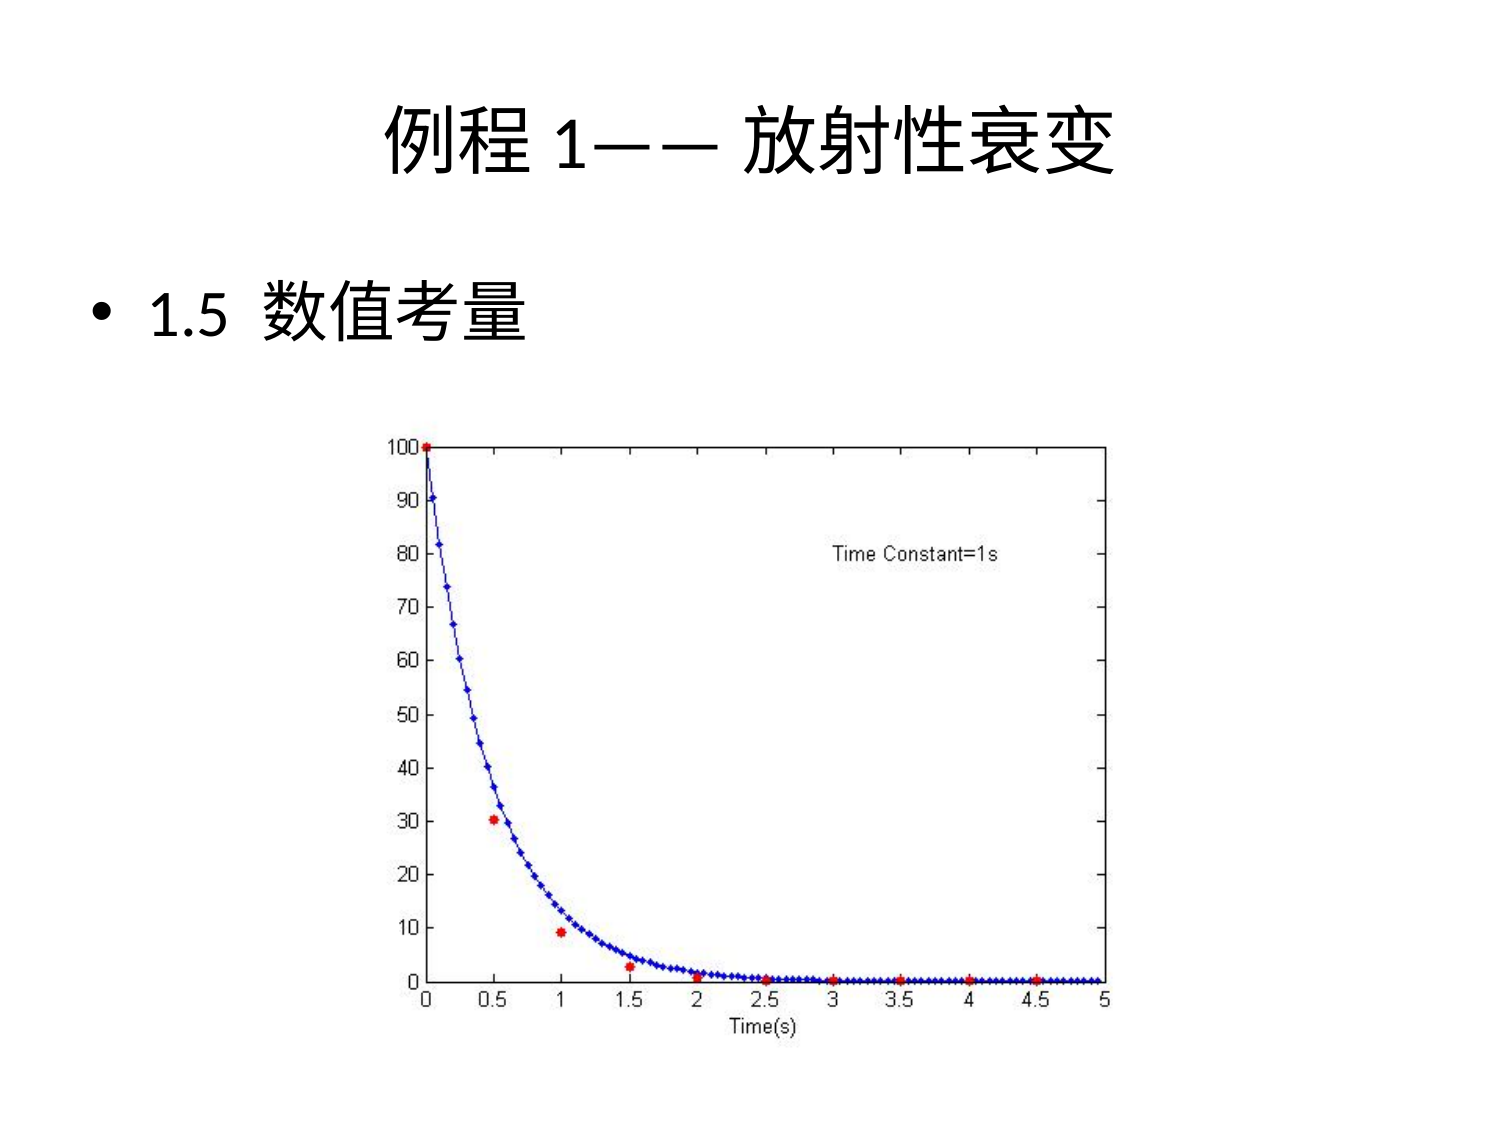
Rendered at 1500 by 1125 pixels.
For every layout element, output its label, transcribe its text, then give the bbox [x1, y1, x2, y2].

list 1.5 数值考量 [75, 262, 1425, 1005]
picture [311, 396, 1188, 1054]
title 例程1——放射性衰变 [75, 45, 1425, 233]
